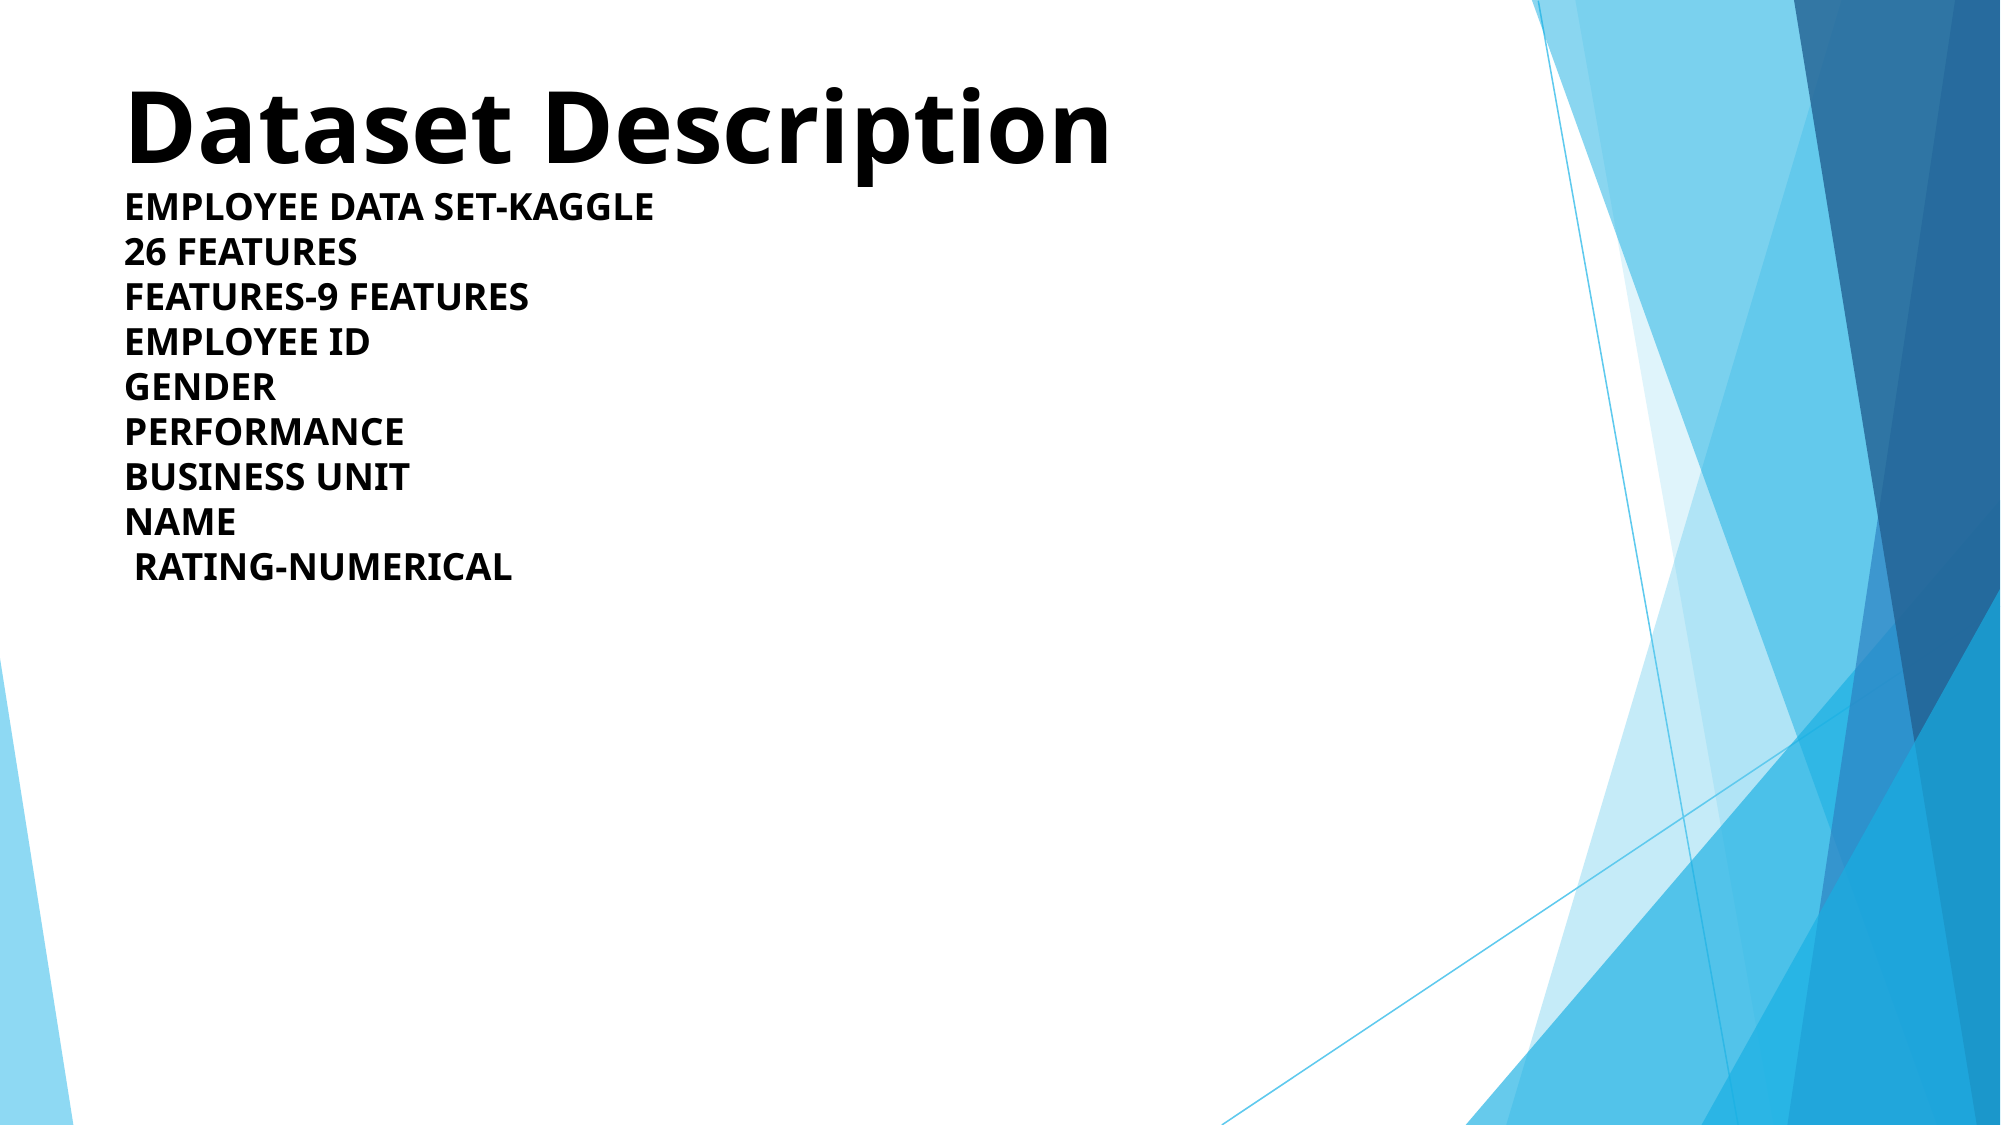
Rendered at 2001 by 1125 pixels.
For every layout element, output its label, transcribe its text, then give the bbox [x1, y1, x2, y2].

title Dataset Description EMPLOYEE DATA SET-KAGGLE 26 FEATURES FEATURES-9 FEATURES EMPLOYEE ID GENDER PERFORMANCE BUSINESS UNIT NAME RATING-NUMERICAL [123, 63, 1877, 594]
